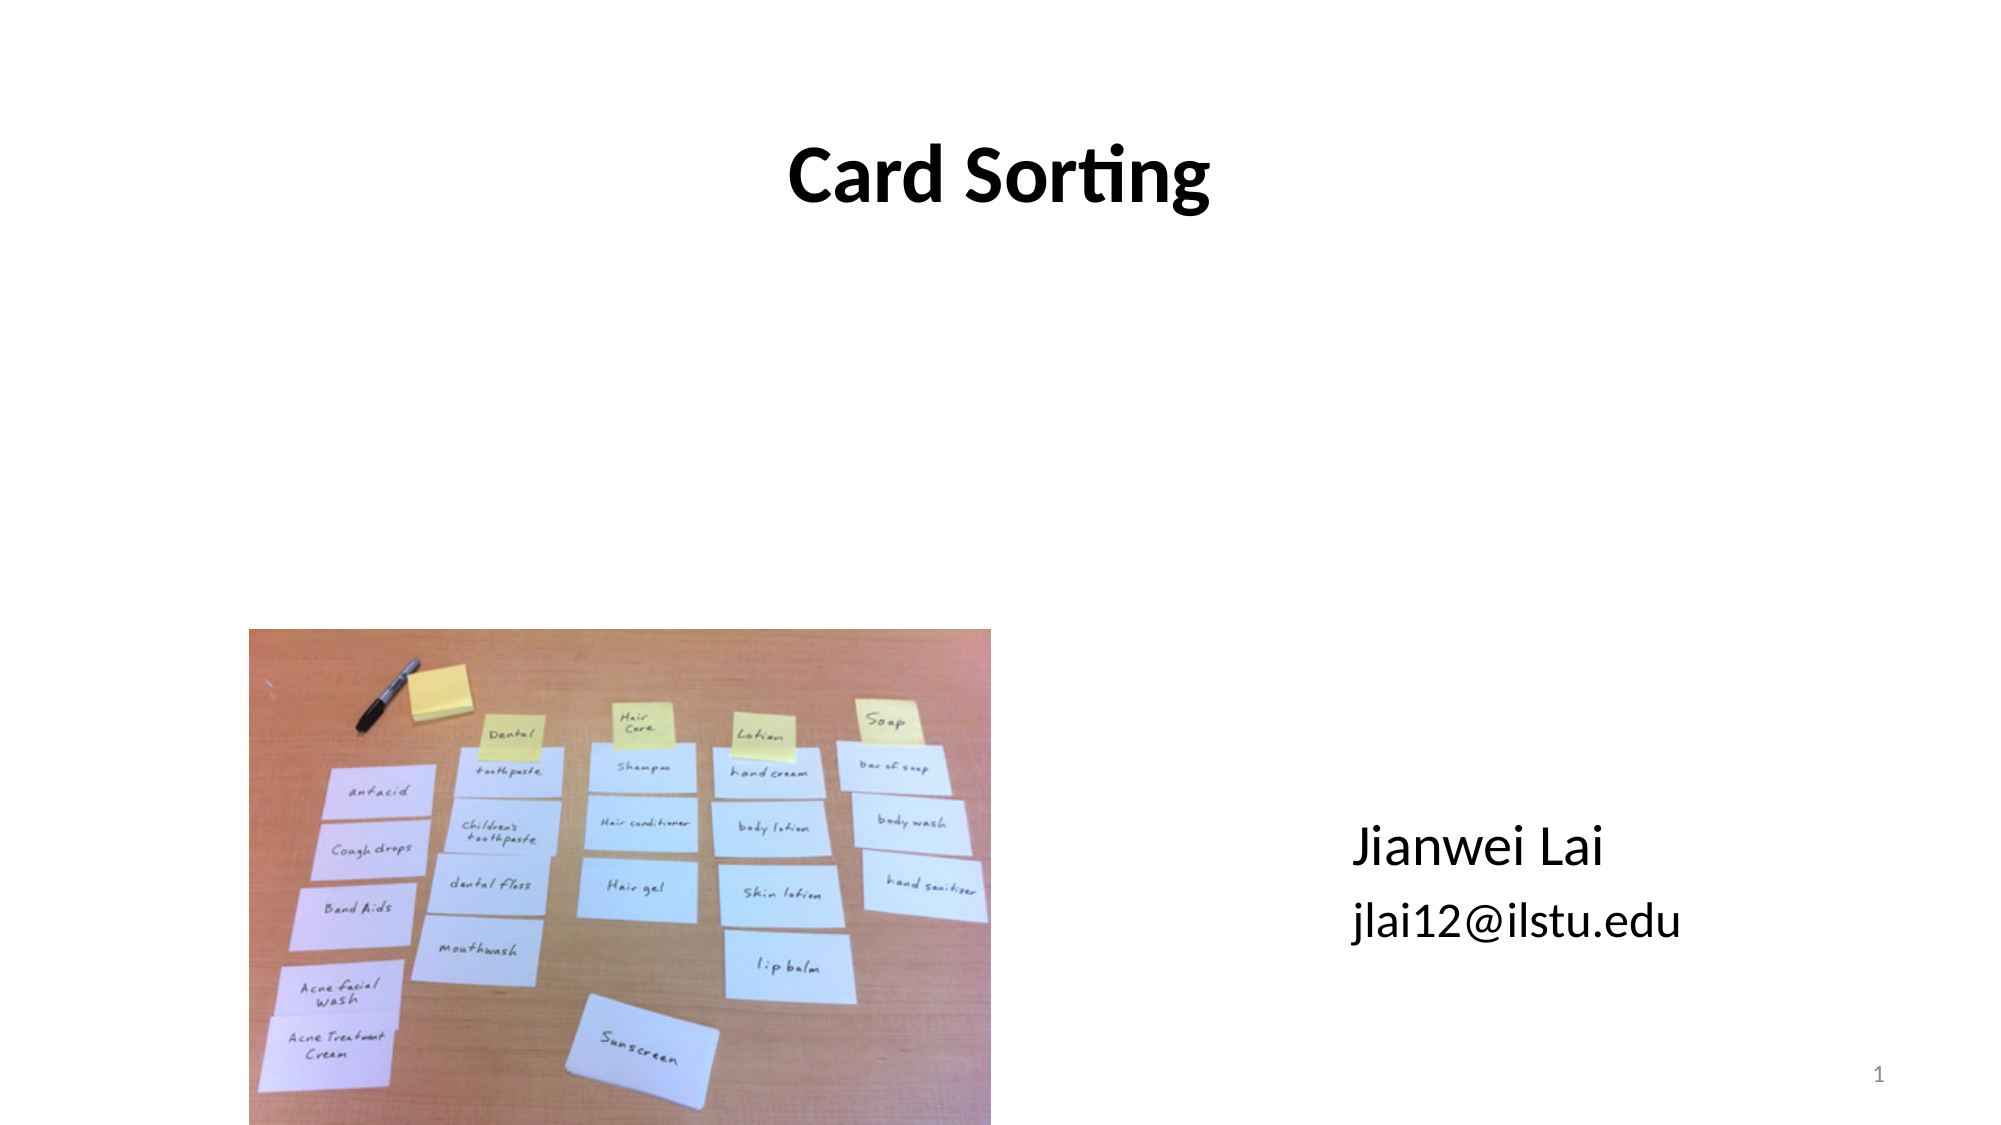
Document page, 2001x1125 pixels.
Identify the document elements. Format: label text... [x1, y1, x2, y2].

list Jianwei Lai jlai12@ilstu.edu [1337, 800, 1750, 976]
picture [249, 629, 991, 1125]
title Card Sorting [324, 75, 1675, 263]
slide_number 1 [1433, 1042, 1900, 1103]
